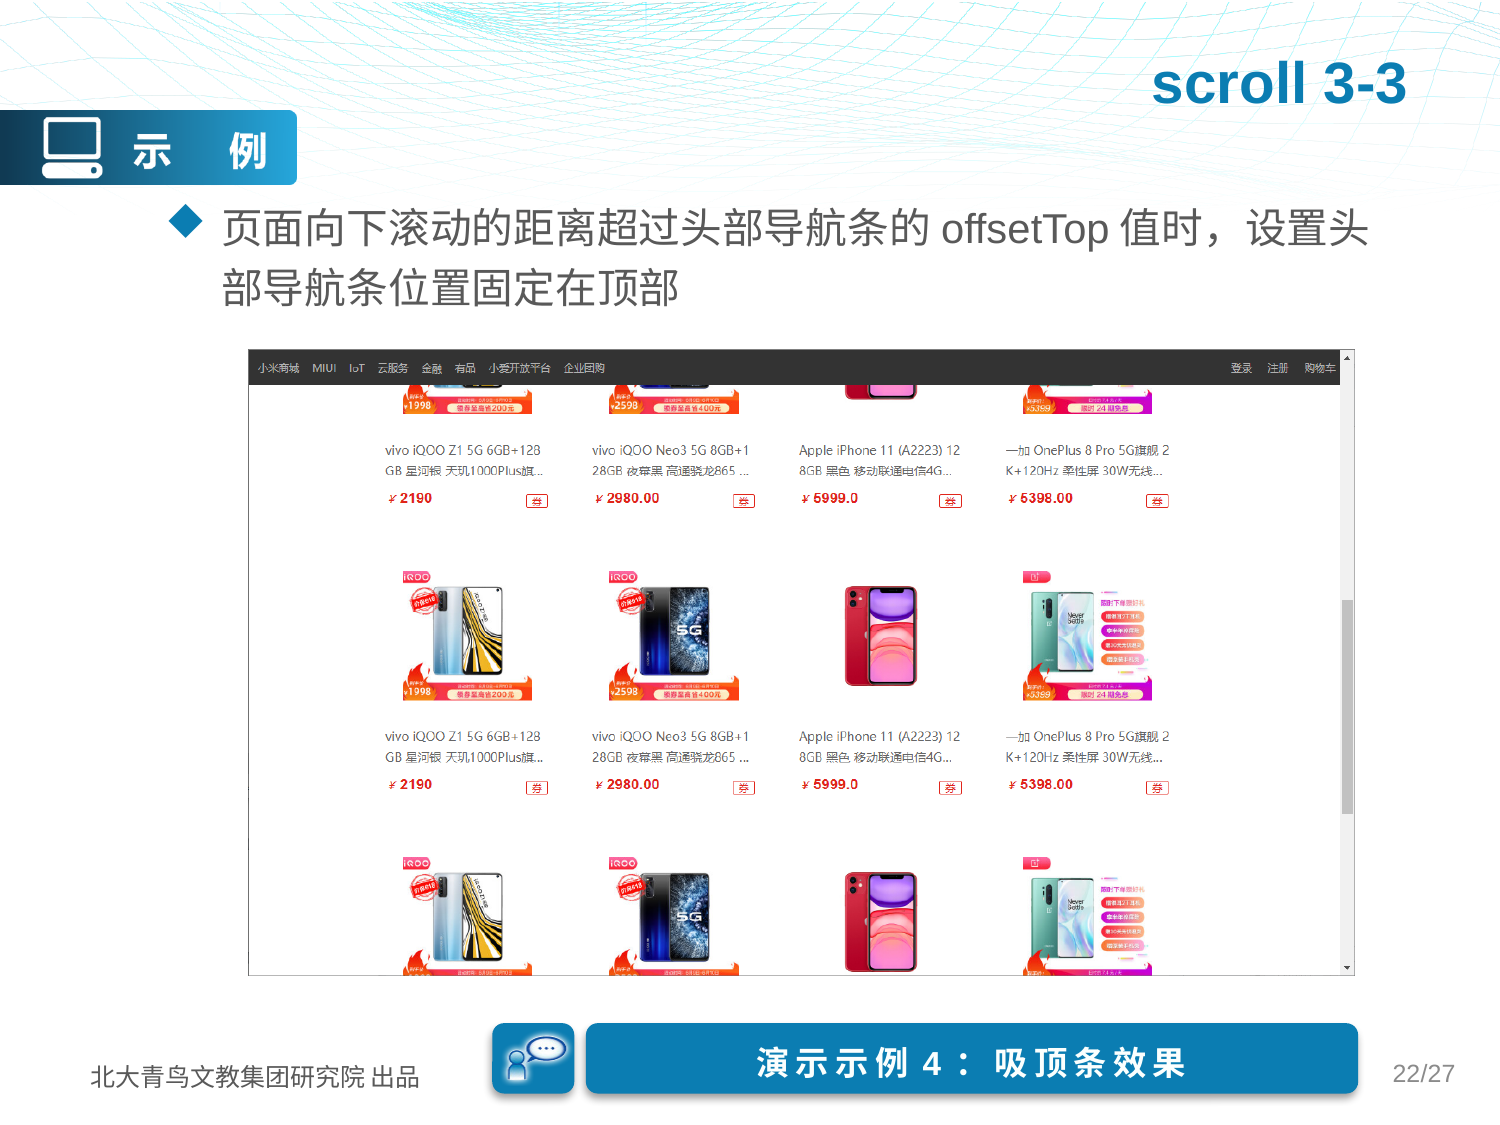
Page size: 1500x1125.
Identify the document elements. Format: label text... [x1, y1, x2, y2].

slide_number 22/27 [1352, 1042, 1471, 1103]
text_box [489, 1022, 1359, 1094]
picture [0, 2, 1500, 215]
list 页面向下滚动的距离超过头部导航条的offsetTop值时，设置头部导航条位置固定在顶部 [150, 184, 1424, 894]
title scroll 3-3 [150, 45, 1424, 114]
picture [247, 349, 1355, 977]
